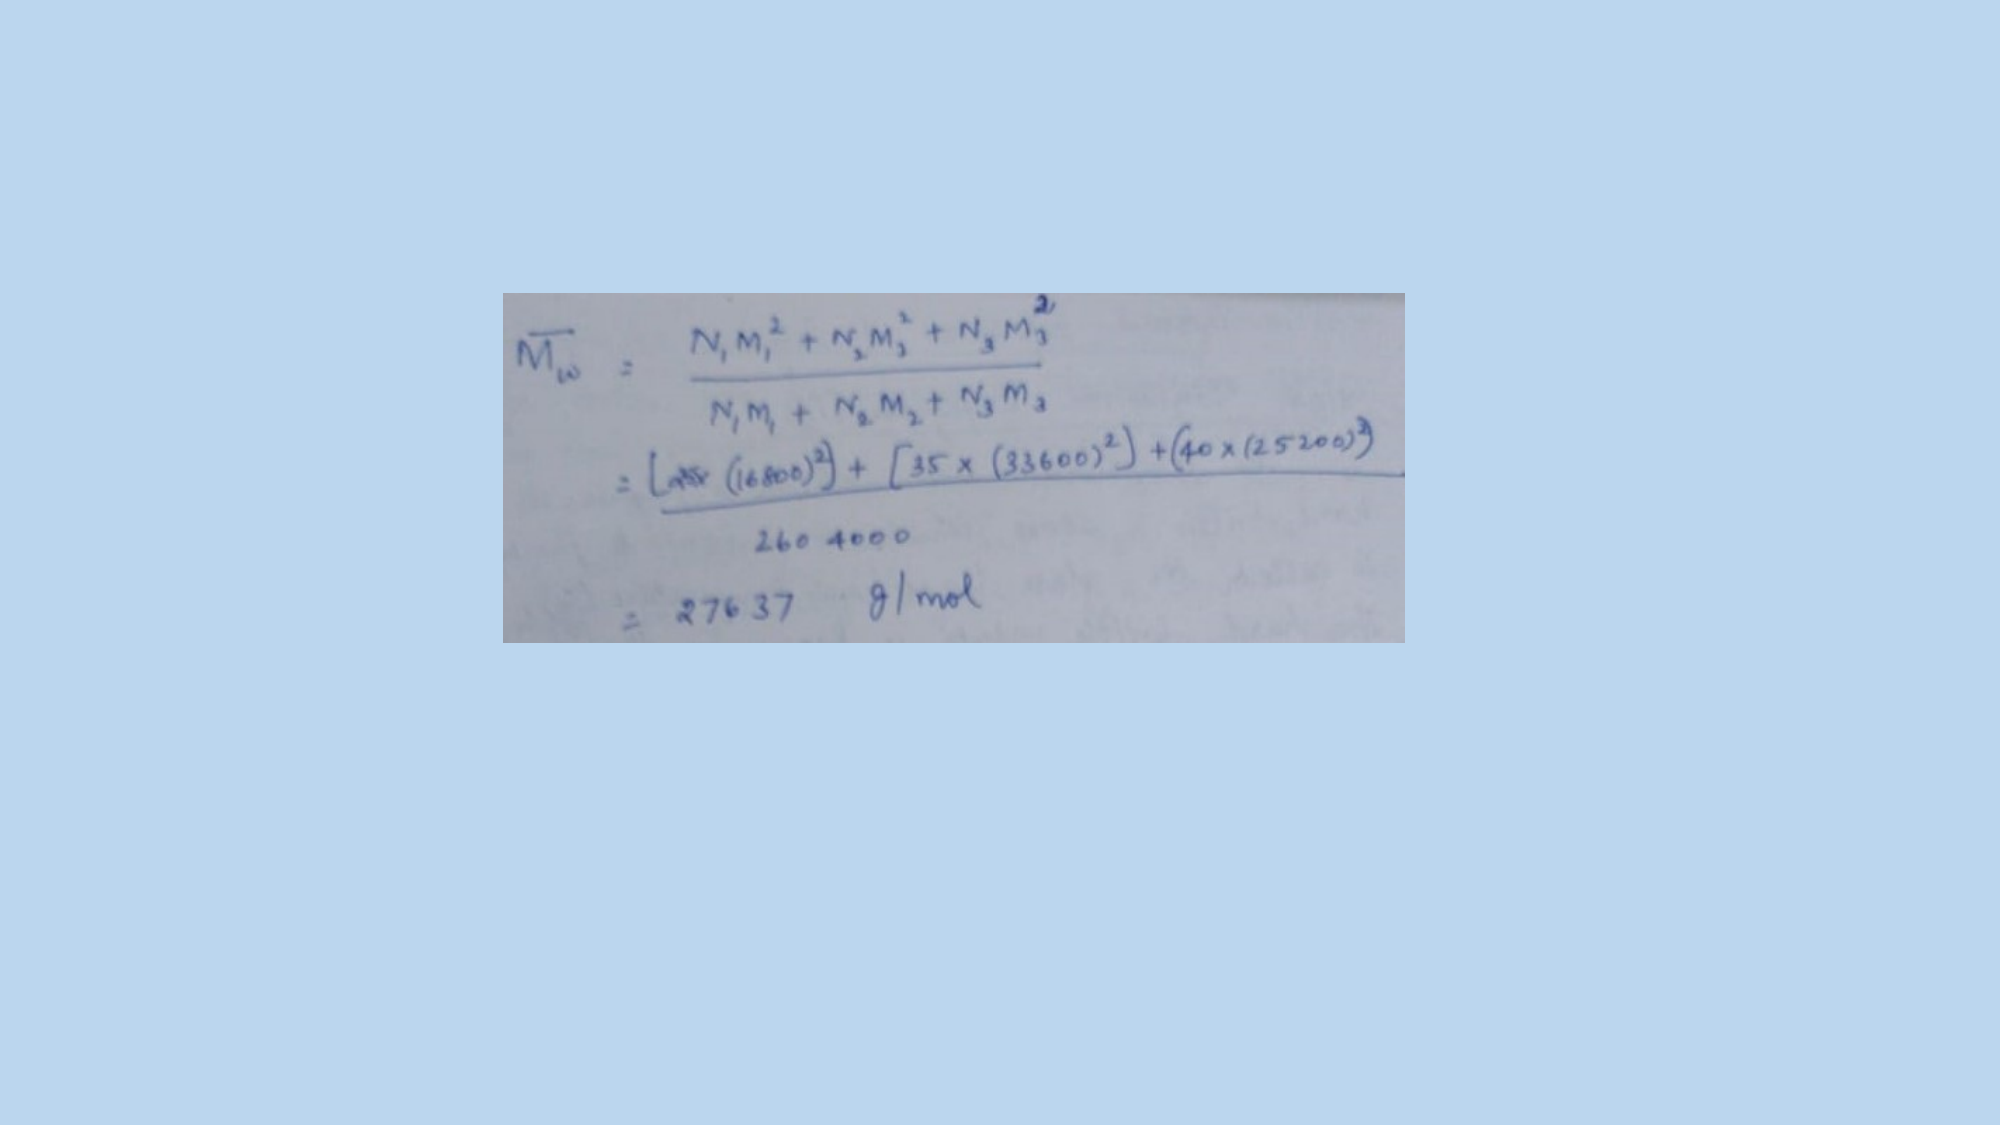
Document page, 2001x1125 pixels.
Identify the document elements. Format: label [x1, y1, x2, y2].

picture [503, 293, 1405, 643]
